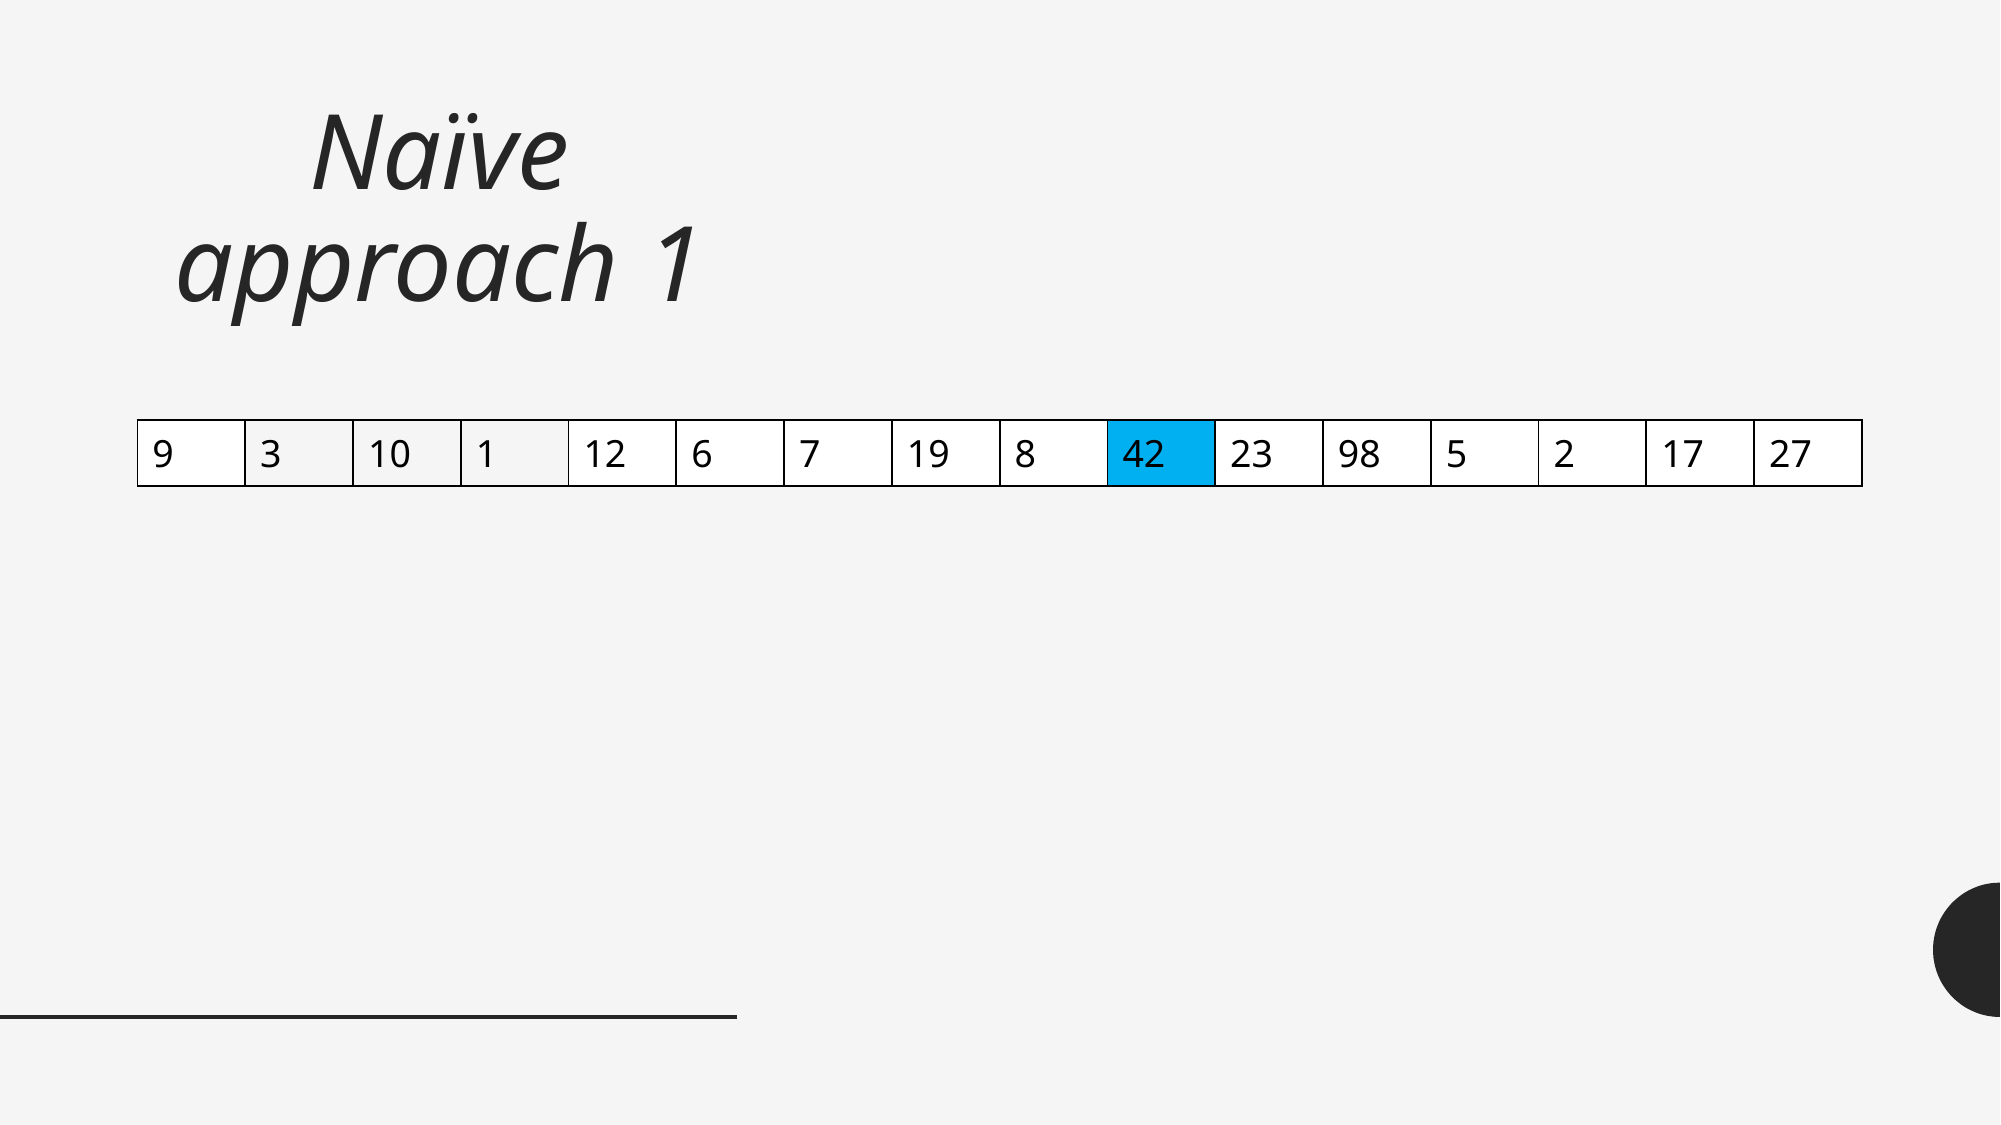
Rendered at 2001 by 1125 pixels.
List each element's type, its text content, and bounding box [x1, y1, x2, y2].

table_header 17 [1647, 421, 1753, 485]
table_header 42 [1108, 421, 1214, 485]
table_header 10 [354, 421, 460, 485]
table_header 5 [1432, 421, 1538, 485]
table_header 98 [1324, 421, 1430, 485]
table_header 23 [1216, 421, 1322, 485]
table_header 2 [1539, 421, 1645, 485]
table_header 12 [569, 421, 675, 485]
table_header 9 [138, 421, 244, 485]
title Naïve approach 1 [125, 91, 754, 905]
table_header 8 [1001, 421, 1107, 485]
table_header 6 [677, 421, 783, 485]
table_header 27 [1755, 421, 1861, 485]
table_header 19 [893, 421, 999, 485]
table_header 7 [785, 421, 891, 485]
table_header 1 [462, 421, 568, 485]
table_header 3 [246, 421, 352, 485]
